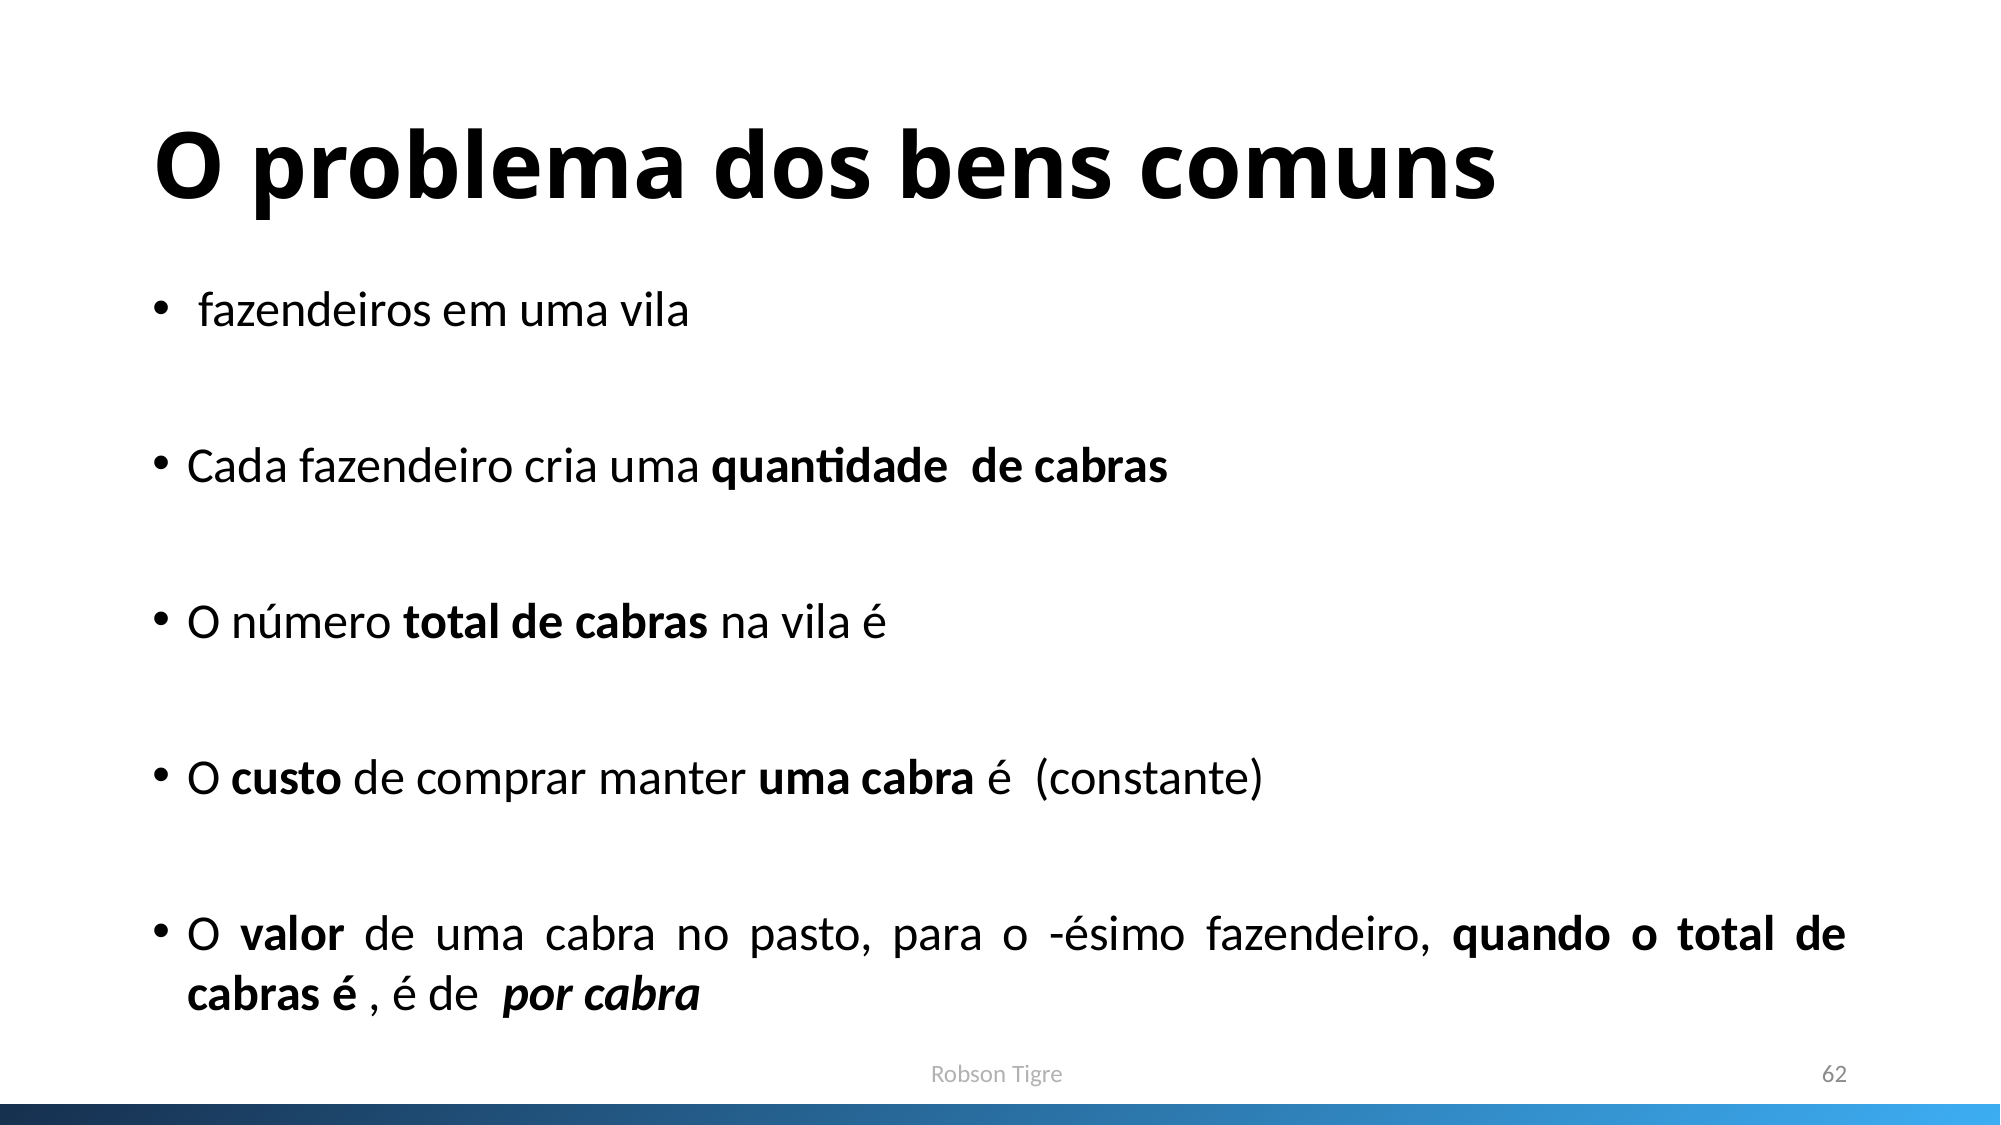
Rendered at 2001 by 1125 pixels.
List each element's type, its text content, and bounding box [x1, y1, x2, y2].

title O problema dos bens comuns [137, 59, 1863, 278]
footer Robson Tigre [662, 1042, 1338, 1103]
slide_number 62 [1412, 1042, 1863, 1103]
